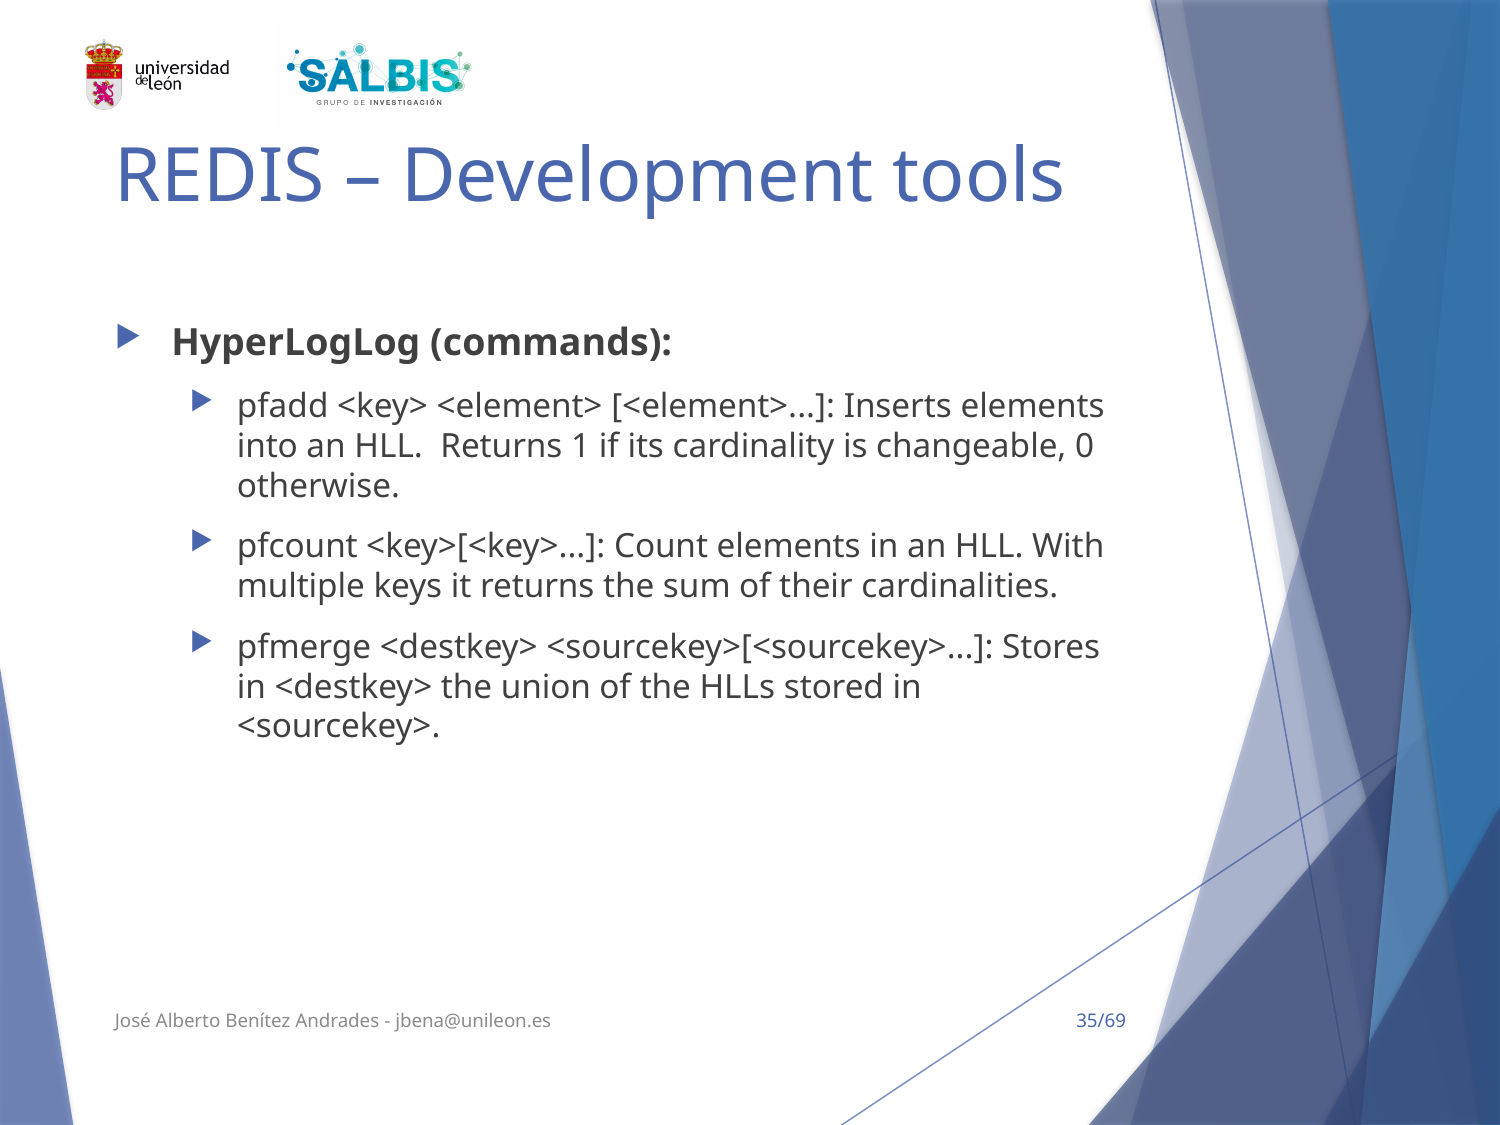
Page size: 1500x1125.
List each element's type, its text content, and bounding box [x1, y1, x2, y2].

footer José Alberto Benítez Andrades - jbena@unileon.es [99, 991, 859, 1051]
picture [273, 17, 484, 131]
slide_number 35/69 [1057, 991, 1142, 1051]
list HyperLogLog (commands): pfadd <key> <element> [<element>...]: Inserts elements into an HLL. Returns 1 if its cardinality is changeable, 0 otherwise. pfcount <key>[<key>...]: Count elements in an HLL. With multiple keys it returns the sum of their cardinalities. pfmerge <destkey> <sourcekey>[<sourcekey>...]: Stores in <destkey> the union of the HLLs stored in <sourcekey>. [99, 310, 1142, 1025]
title REDIS – Development tools [99, 118, 1142, 248]
picture [74, 29, 239, 119]
